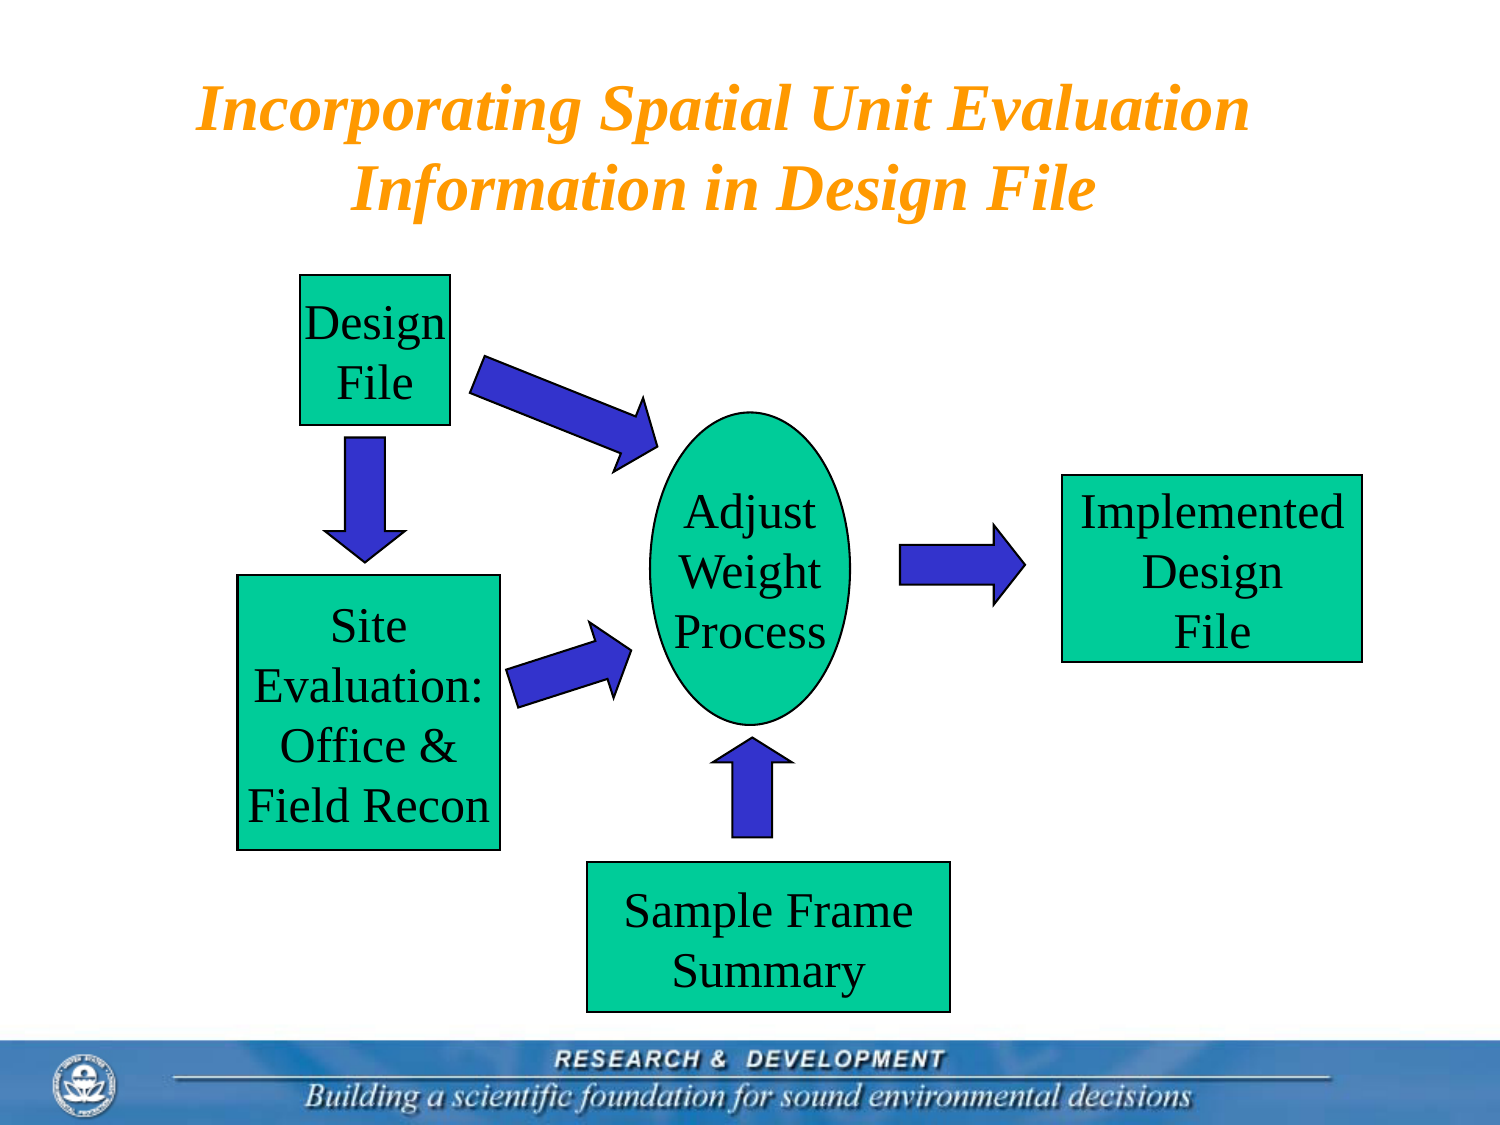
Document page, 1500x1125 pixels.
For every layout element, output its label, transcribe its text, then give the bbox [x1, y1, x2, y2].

picture [0, 0, 1500, 1125]
title Incorporating Spatial Unit Evaluation Information in Design File [112, 49, 1338, 238]
text_box Site Evaluation: Office & Field Recon [237, 575, 500, 850]
text_box [325, 437, 405, 563]
text_box [712, 737, 793, 838]
text_box Sample Frame Summary [587, 862, 950, 1013]
text_box Design File [299, 274, 450, 425]
text_box Adjust Weight Process [650, 412, 851, 725]
text_box [506, 622, 632, 708]
text_box [900, 525, 1026, 605]
text_box [469, 355, 658, 472]
text_box Implemented Design File [1062, 474, 1363, 663]
